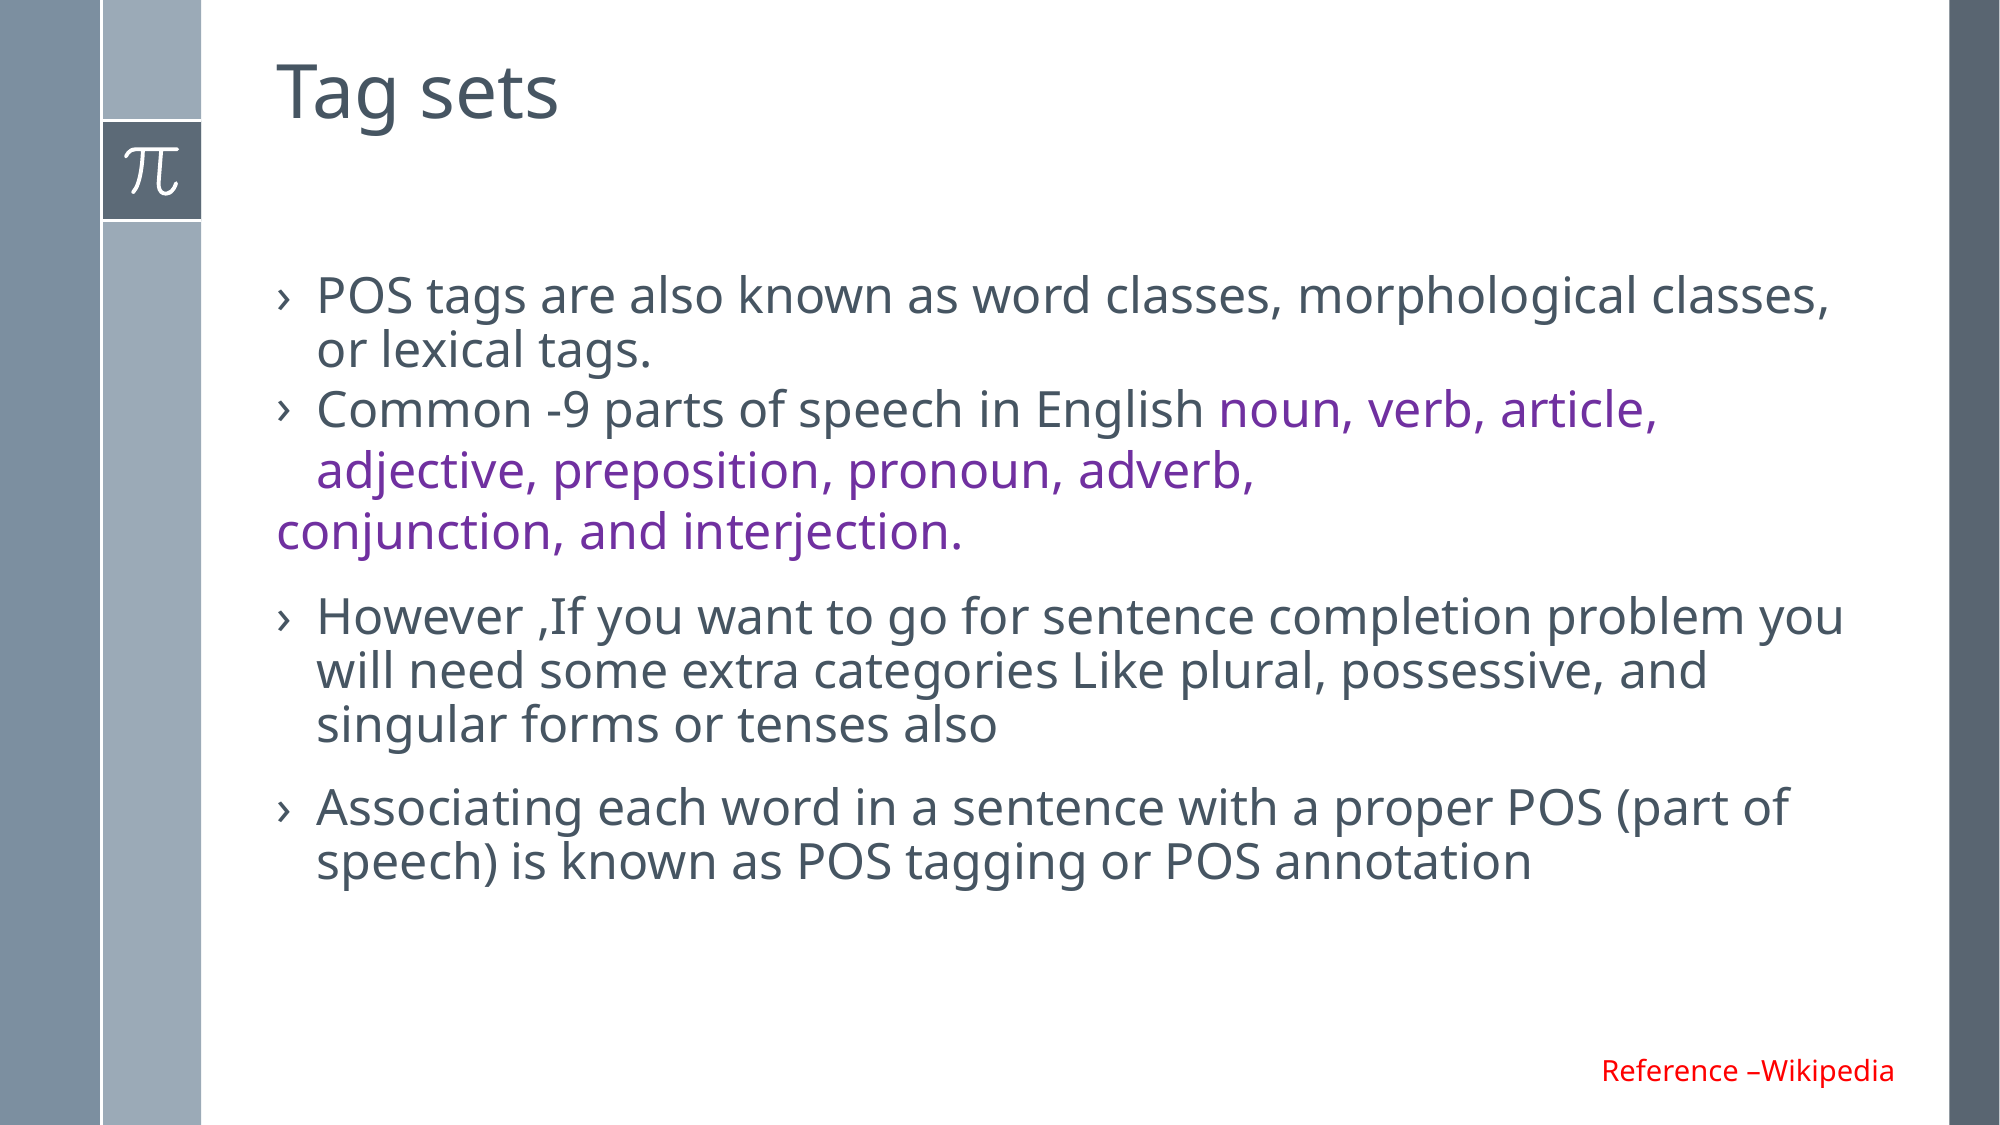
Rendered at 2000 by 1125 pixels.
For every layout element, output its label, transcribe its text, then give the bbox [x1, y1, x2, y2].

text_box Reference –Wikipedia [1586, 1045, 1918, 1095]
list POS tags are also known as word classes, morphological classes, or lexical tags. Common -9 parts of speech in English noun, verb, article, adjective, preposition, pronoun, adverb, conjunction, and interjection. However ,If you want to go for sentence completion problem you will need some extra categories Like plural, possessive, and singular forms or tenses also Associating each word in a sentence with a proper POS (part of speech) is known as POS tagging or POS annotation [261, 262, 1867, 1013]
title Tag sets [261, 29, 1867, 233]
